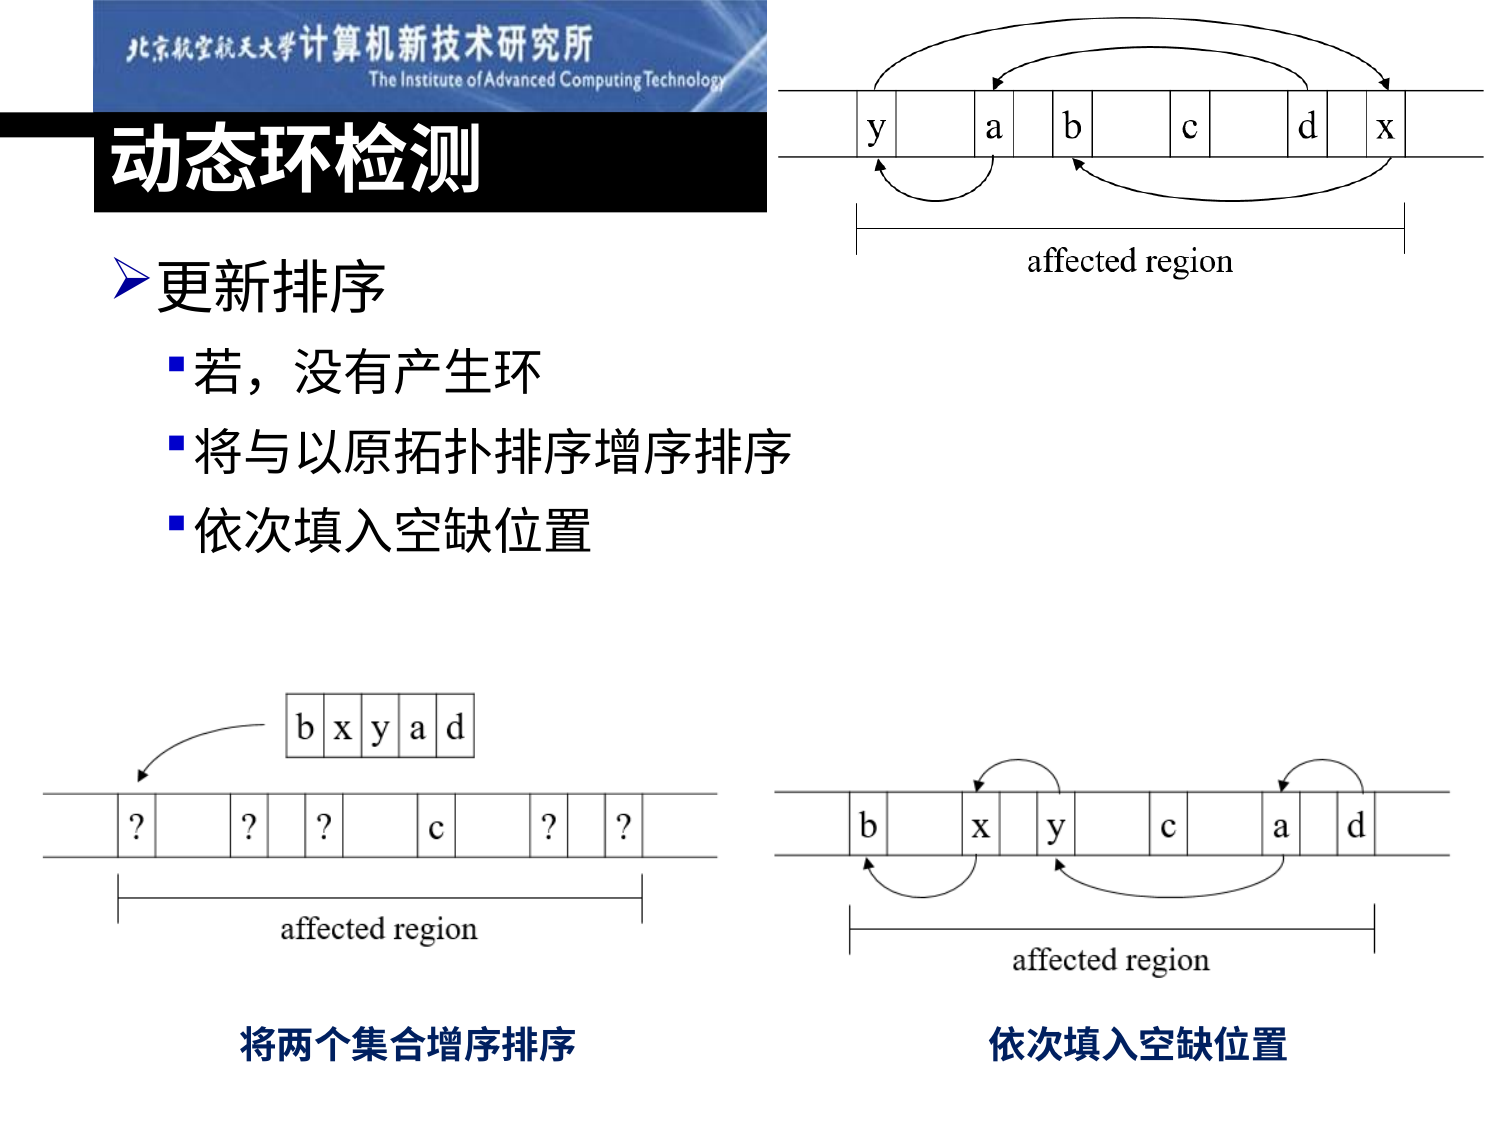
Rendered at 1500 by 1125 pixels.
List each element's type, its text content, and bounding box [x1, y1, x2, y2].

picture [767, 711, 1460, 1003]
title 动态环检测 [93, 112, 767, 213]
text_box 依次填入空缺位置 [824, 1013, 1454, 1073]
picture [37, 671, 730, 962]
picture [93, 0, 1500, 301]
text_box 将两个集合增序排序 [93, 1013, 723, 1073]
